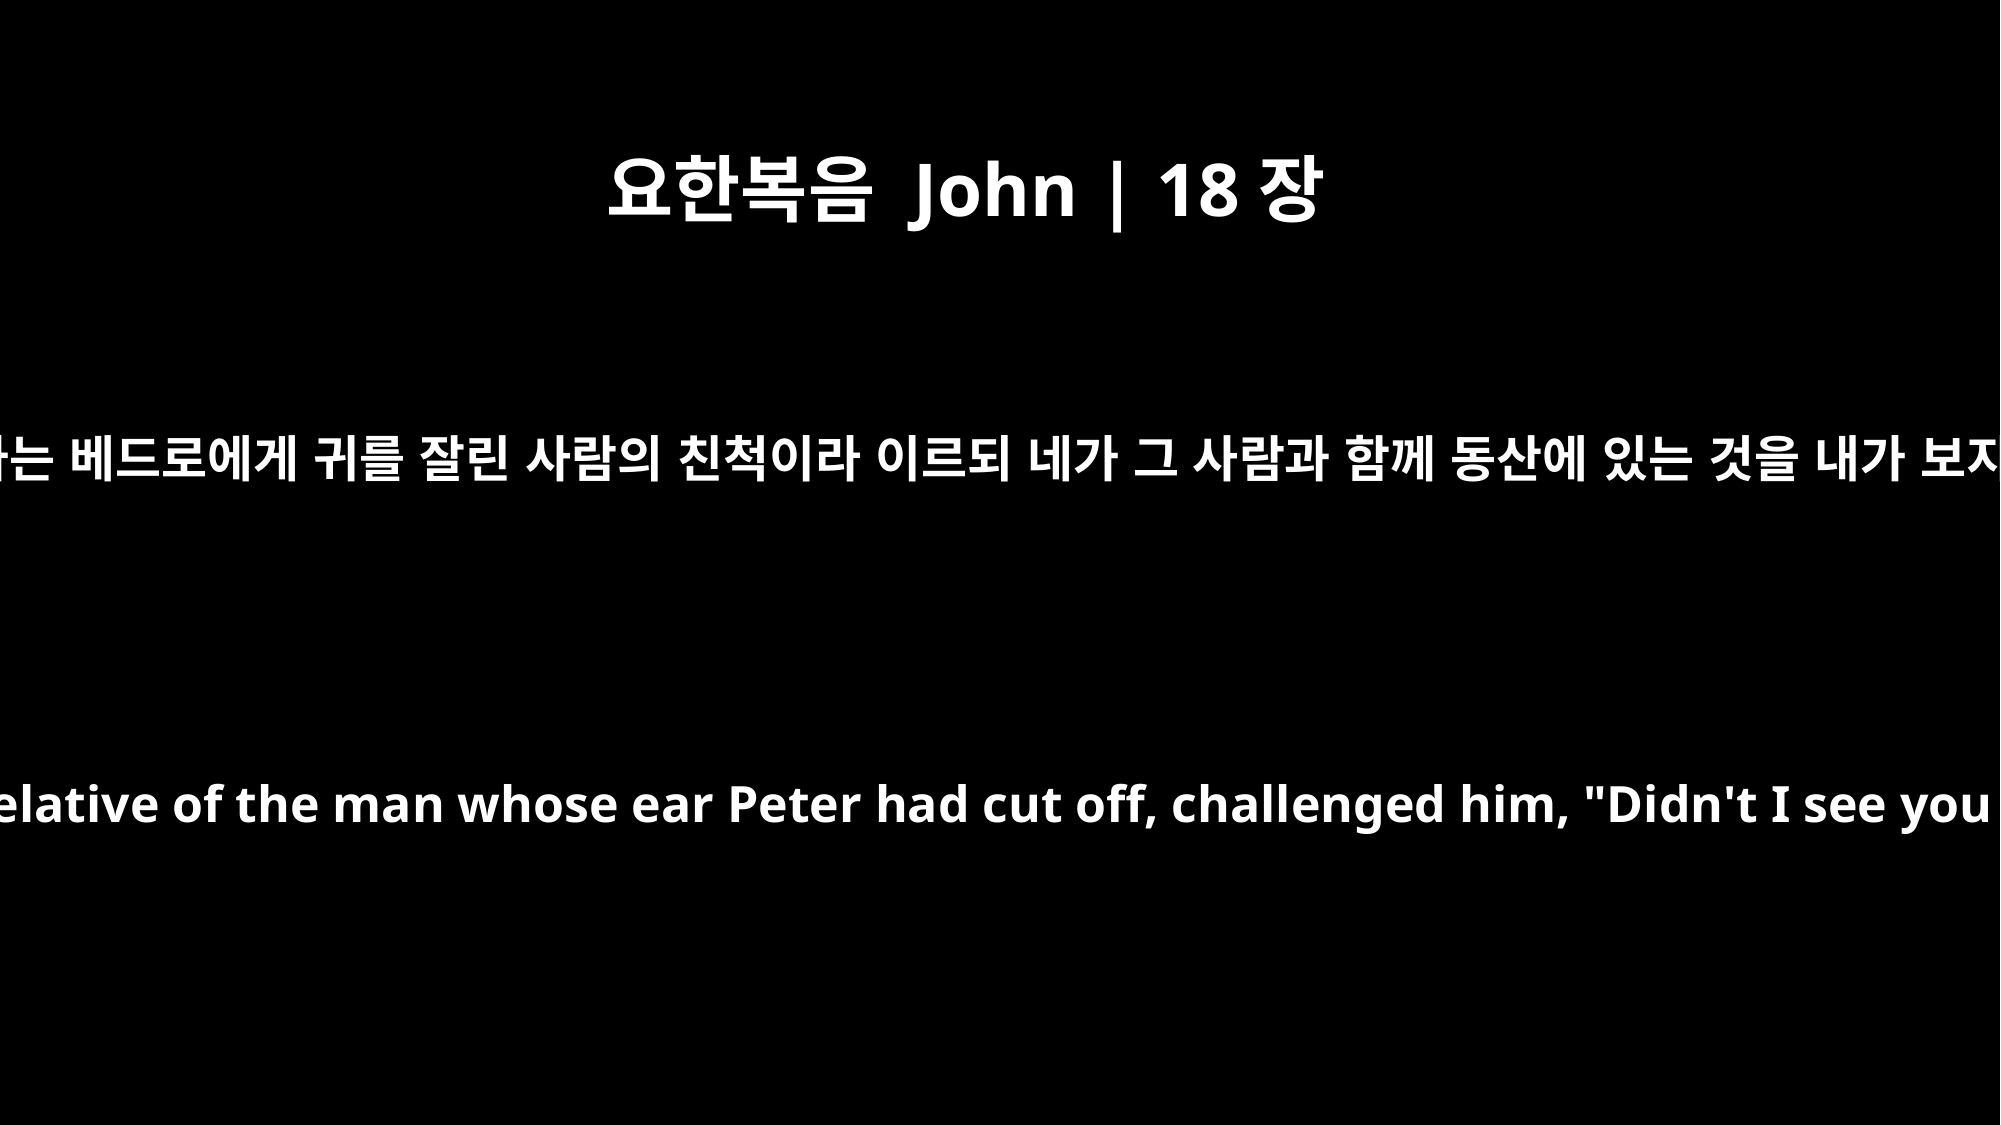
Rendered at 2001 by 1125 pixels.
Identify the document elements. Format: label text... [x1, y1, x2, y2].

text_box One of the high priest's servants, a relative of the man whose ear Peter had cut off, challenged him, "Didn't I see you with him in the olive grove?" [0, 764, 2000, 840]
text_box 요한복음 John | 18장 [591, 136, 1341, 239]
text_box 26 대제사장의 종 하나는 베드로에게 귀를 잘린 사람의 친척이라 이르되 네가 그 사람과 함께 동산에 있는 것을 내가 보지 아니하였느냐 [0, 359, 2000, 495]
